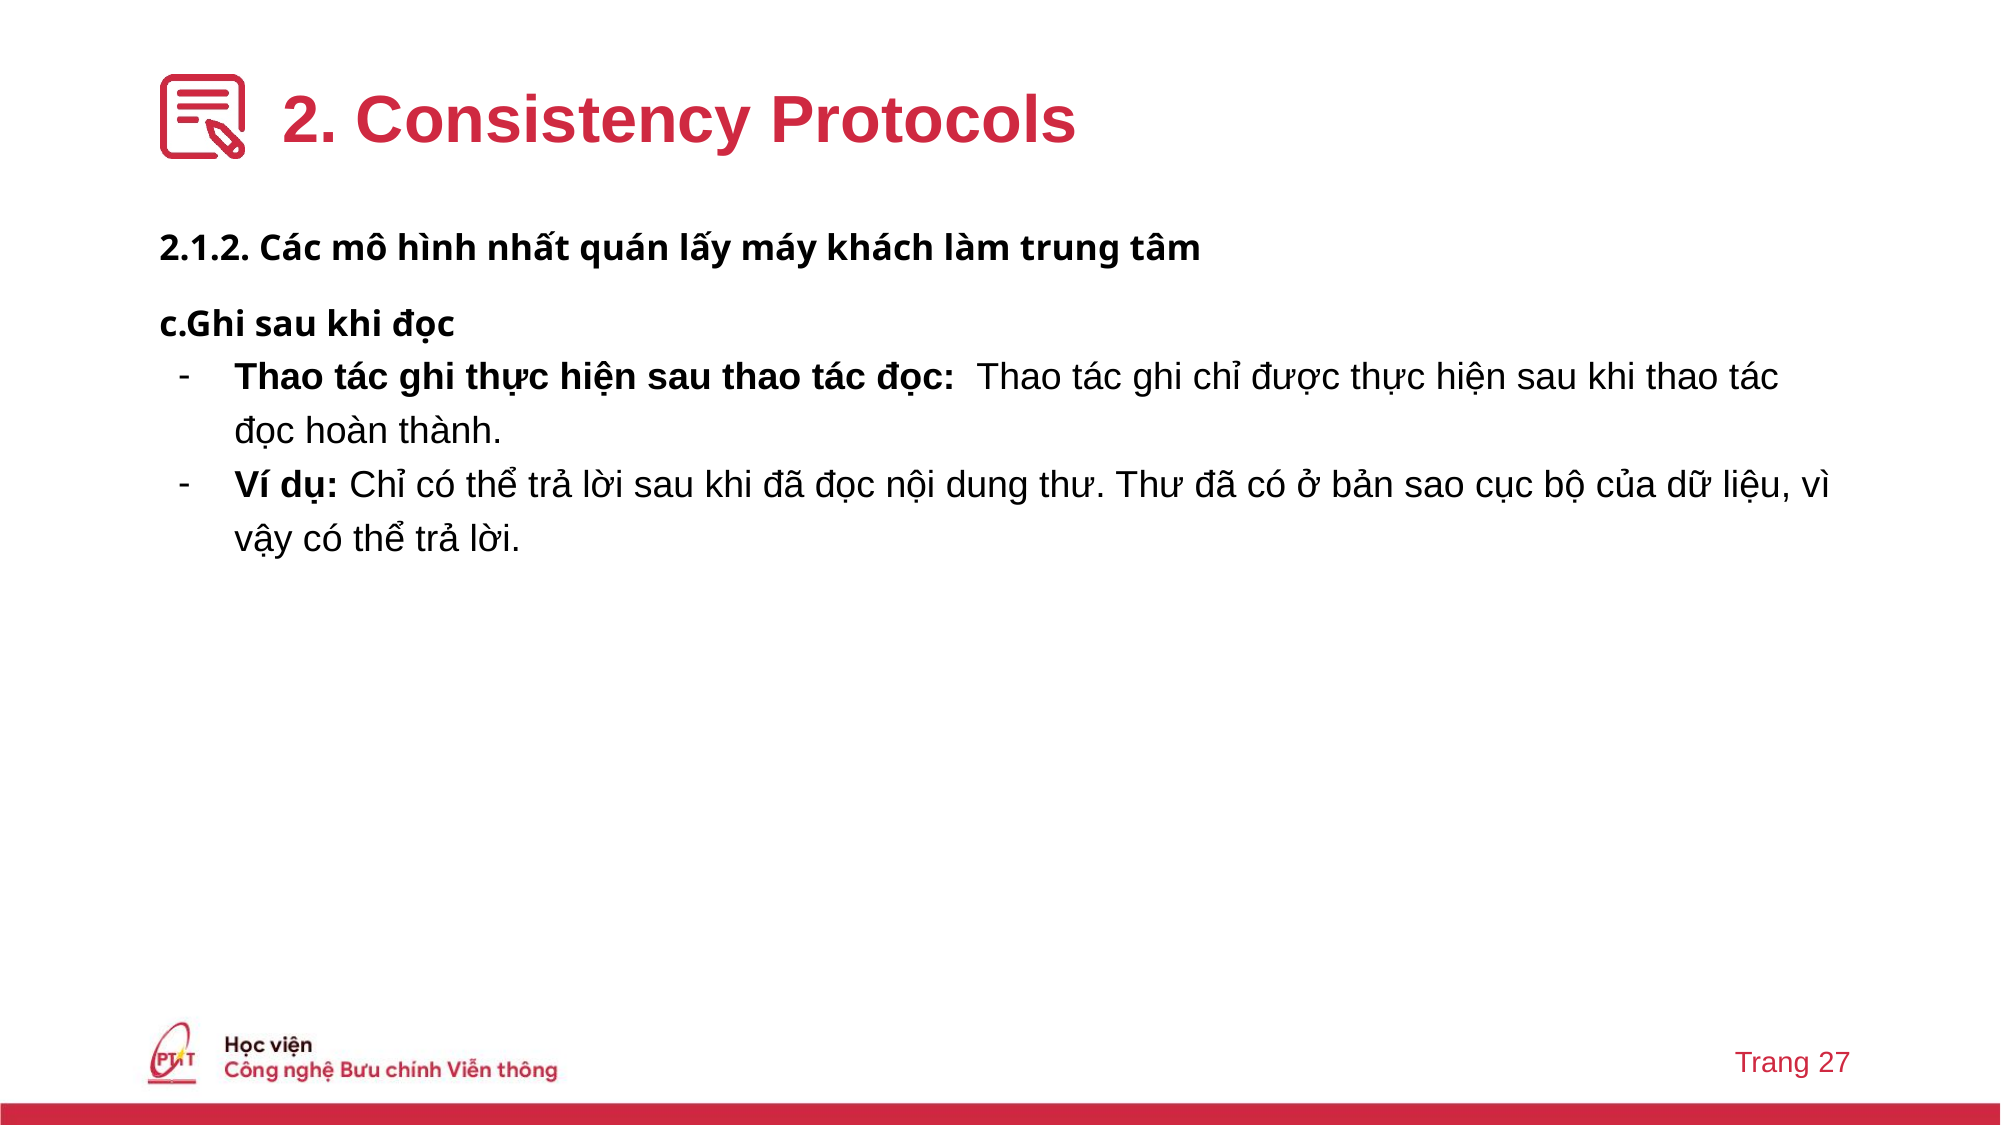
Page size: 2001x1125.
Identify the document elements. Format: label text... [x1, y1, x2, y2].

picture [0, 0, 2001, 1125]
title 2. Consistency Protocols [266, 59, 1863, 183]
list 2.1.2. Các mô hình nhất quán lấy máy khách làm trung tâm c.Ghi sau khi đọc Thao tác ghi thực hiện sau thao tác đọc: Thao tác ghi chỉ được thực hiện sau khi thao tác đọc hoàn thành. Ví dụ: Chỉ có thể trả lời sau khi đã đọc nội dung thư. Thư đã có ở bản sao cục bộ của dữ liệu, vì vậy có thể trả lời. [144, 210, 1863, 981]
